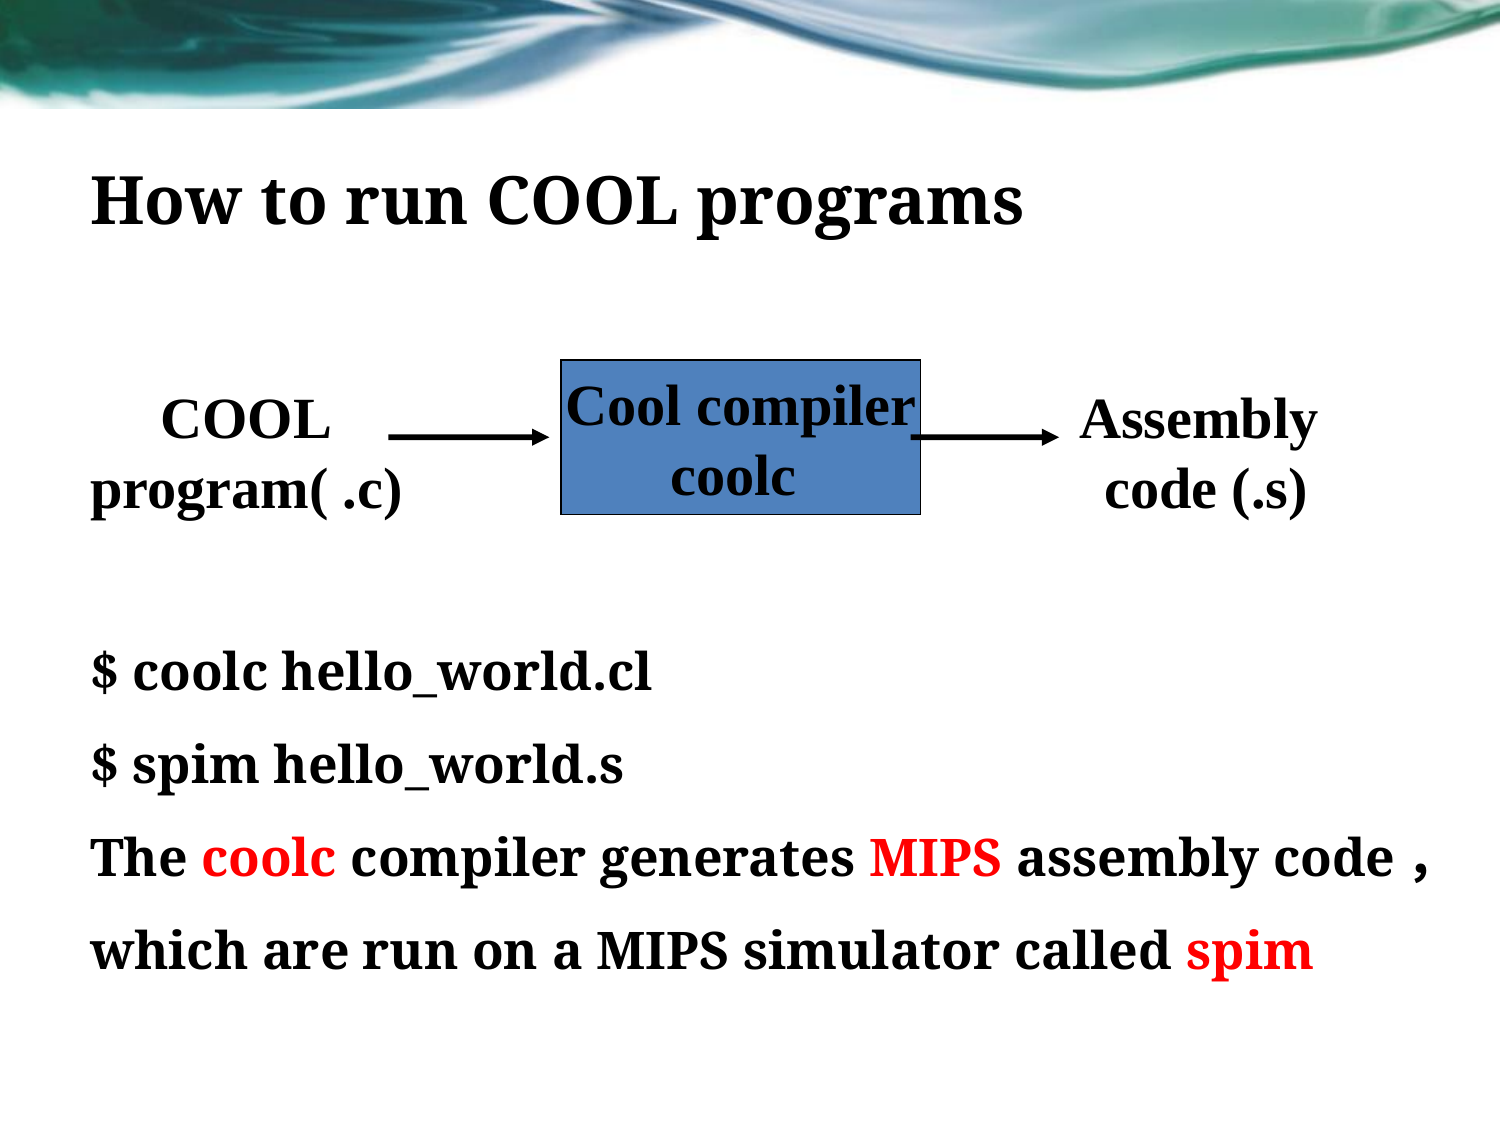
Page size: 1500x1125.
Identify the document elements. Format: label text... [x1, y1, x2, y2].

list $ coolc hello_world.cl $ spim hello_world.s The coolc compiler generates MIPS assembly code，which are run on a MIPS simulator called spim [75, 600, 1483, 1071]
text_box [147, 308, 1306, 592]
title How to run COOL programs [75, 149, 1425, 300]
picture [0, 0, 1500, 109]
